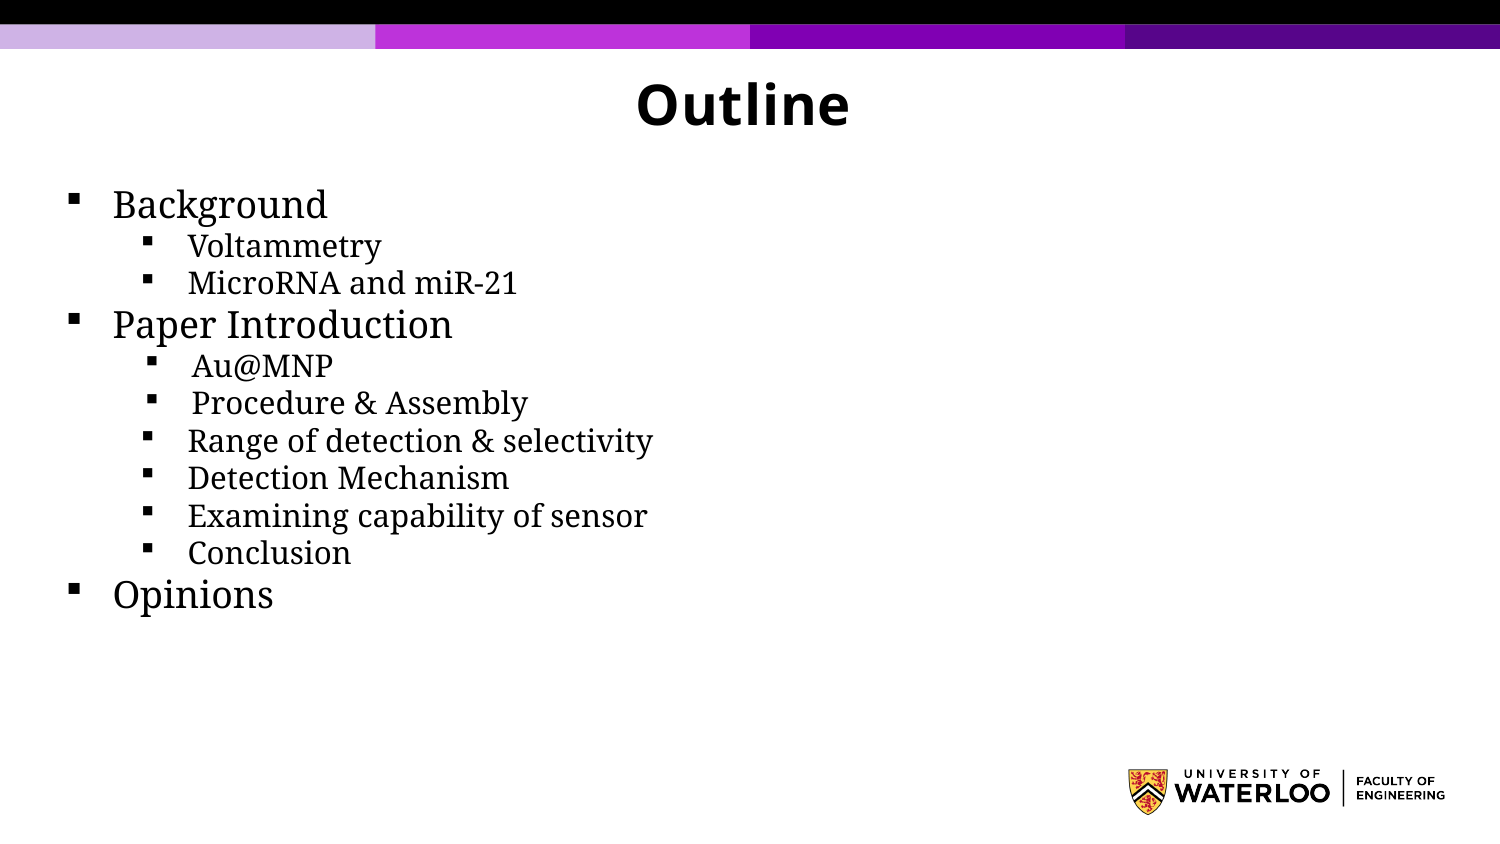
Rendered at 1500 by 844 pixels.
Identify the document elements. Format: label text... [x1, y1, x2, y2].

list Background Voltammetry MicroRNA and miR-21 Paper Introduction Au@MNP Procedure & Assembly Range of detection & selectivity Detection Mechanism Examining capability of sensor Conclusion Opinions [31, 173, 1456, 740]
title Outline [31, 53, 1456, 164]
picture [1085, 736, 1487, 844]
